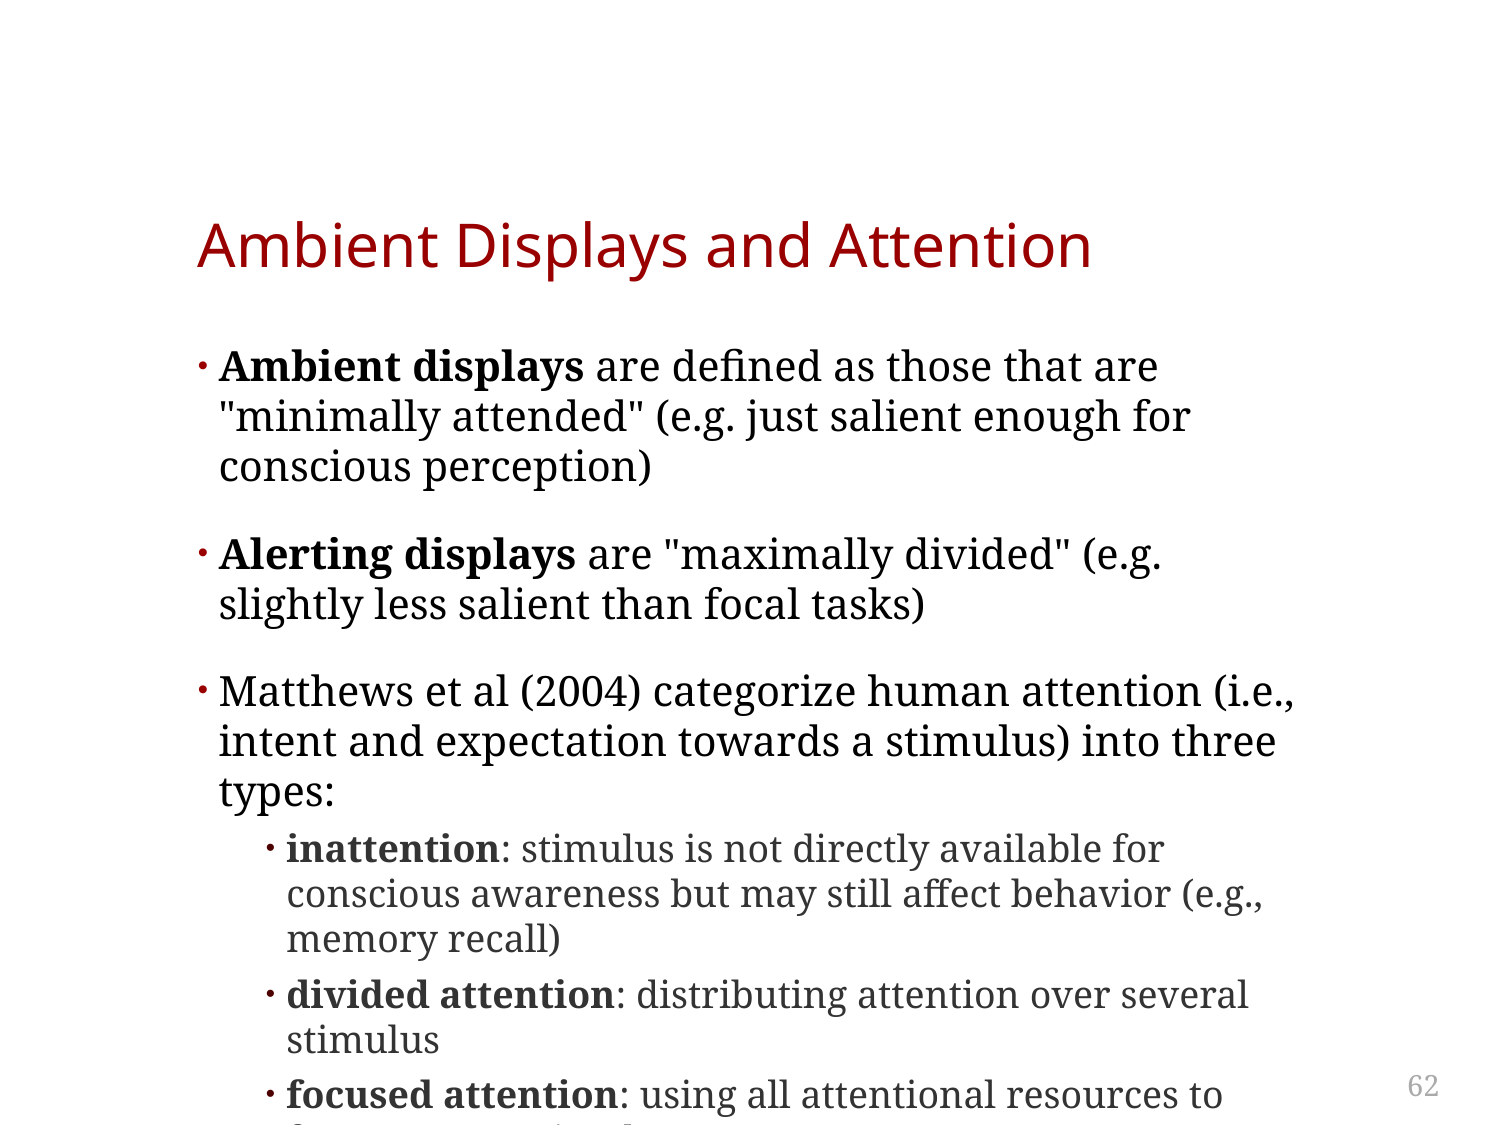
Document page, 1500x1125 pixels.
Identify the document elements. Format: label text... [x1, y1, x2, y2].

list Ambient displays are defined as those that are "minimally attended" (e.g. just salient enough for conscious perception) Alerting displays are "maximally divided" (e.g. slightly less salient than focal tasks) Matthews et al (2004) categorize human attention (i.e., intent and expectation towards a stimulus) into three types: inattention: stimulus is not directly available for conscious awareness but may still affect behavior (e.g., memory recall) divided attention: distributing attention over several stimulus focused attention: using all attentional resources to focus on one stimulus [190, 337, 1310, 1125]
title Ambient Displays and Attention [190, 203, 1310, 337]
slide_number 62 [1349, 1050, 1498, 1125]
